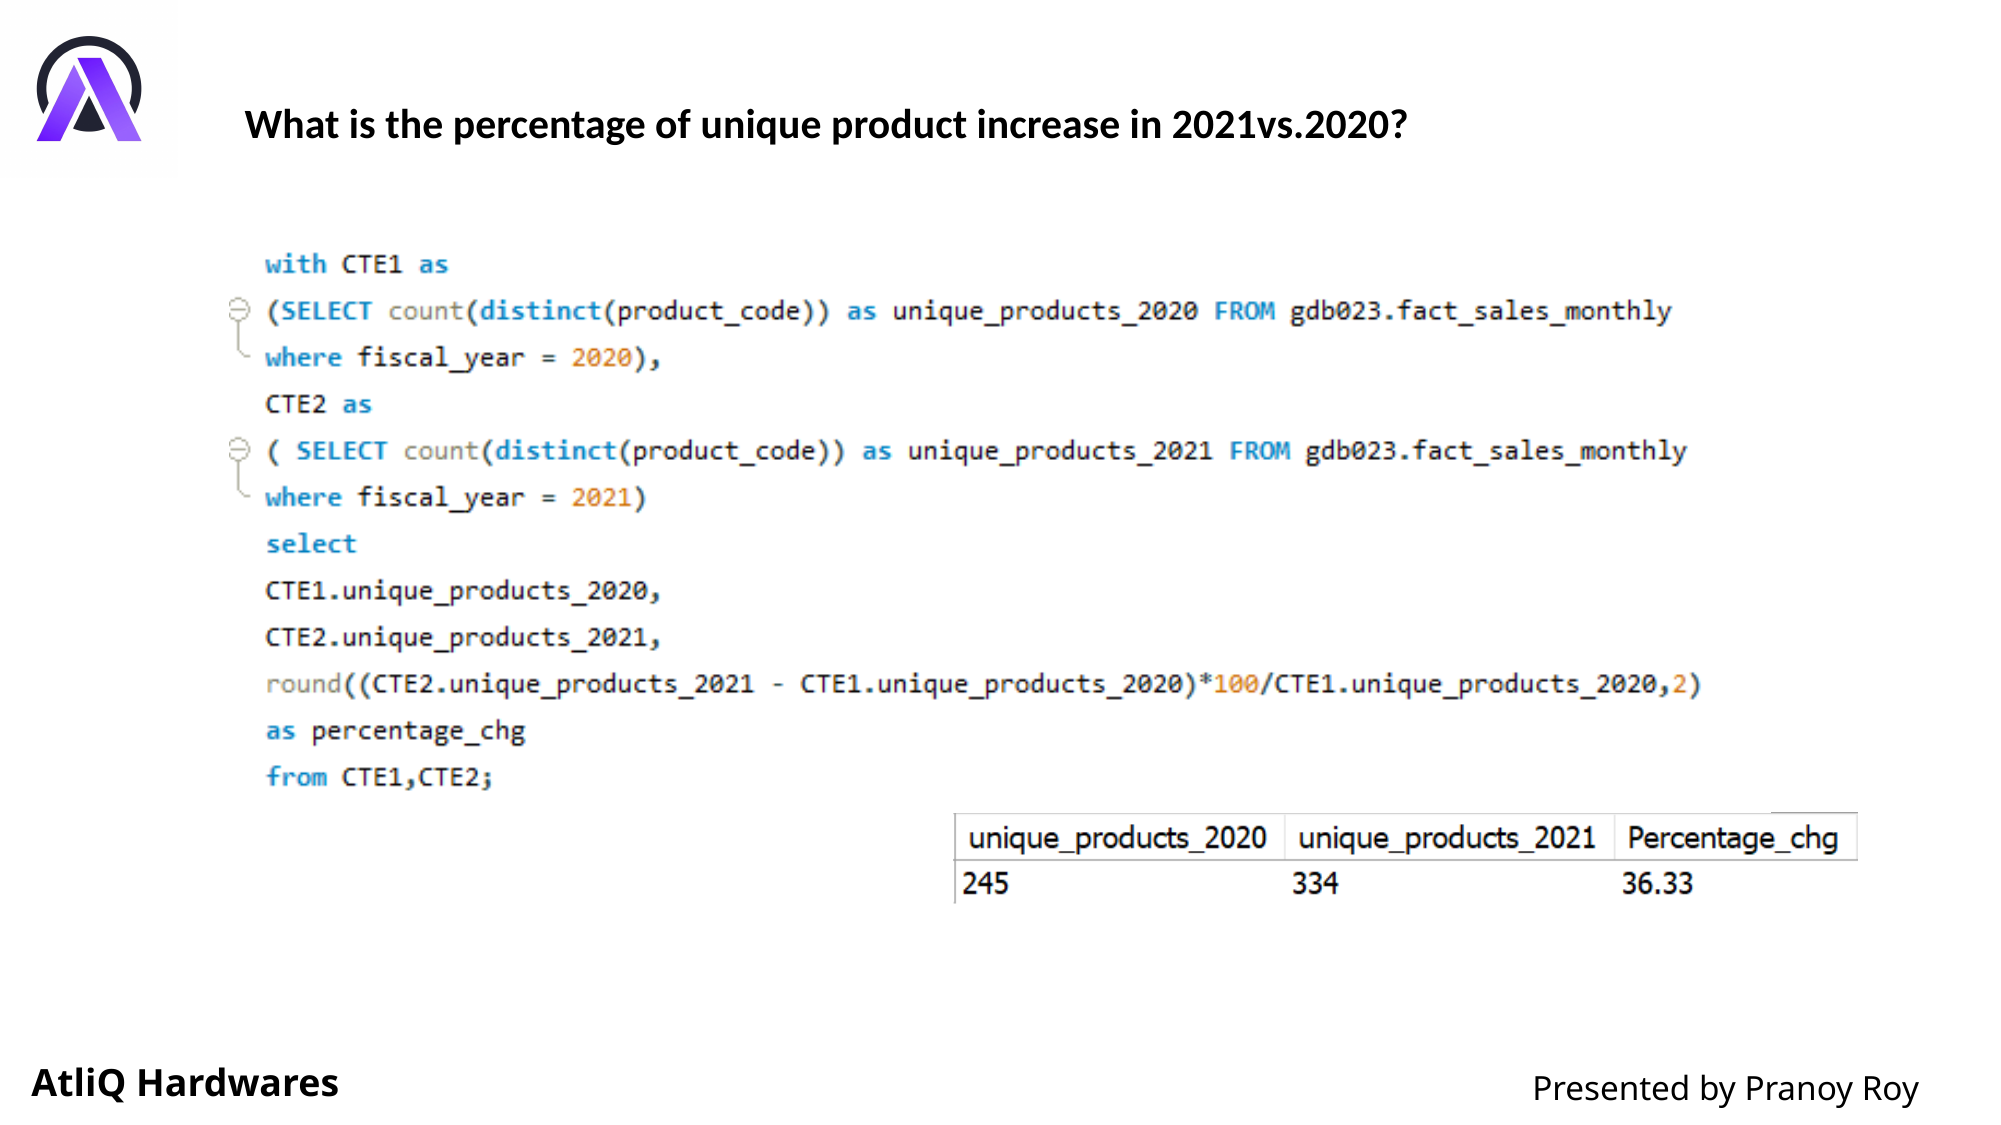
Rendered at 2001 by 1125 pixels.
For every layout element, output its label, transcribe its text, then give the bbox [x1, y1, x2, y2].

picture [229, 218, 1858, 907]
text_box AtliQ Hardwares [16, 1051, 382, 1112]
picture [0, 0, 178, 178]
text_box Presented by Pranoy Roy [1517, 1059, 2000, 1114]
text_box What is the percentage of unique product increase in 2021vs.2020? [229, 89, 1771, 155]
